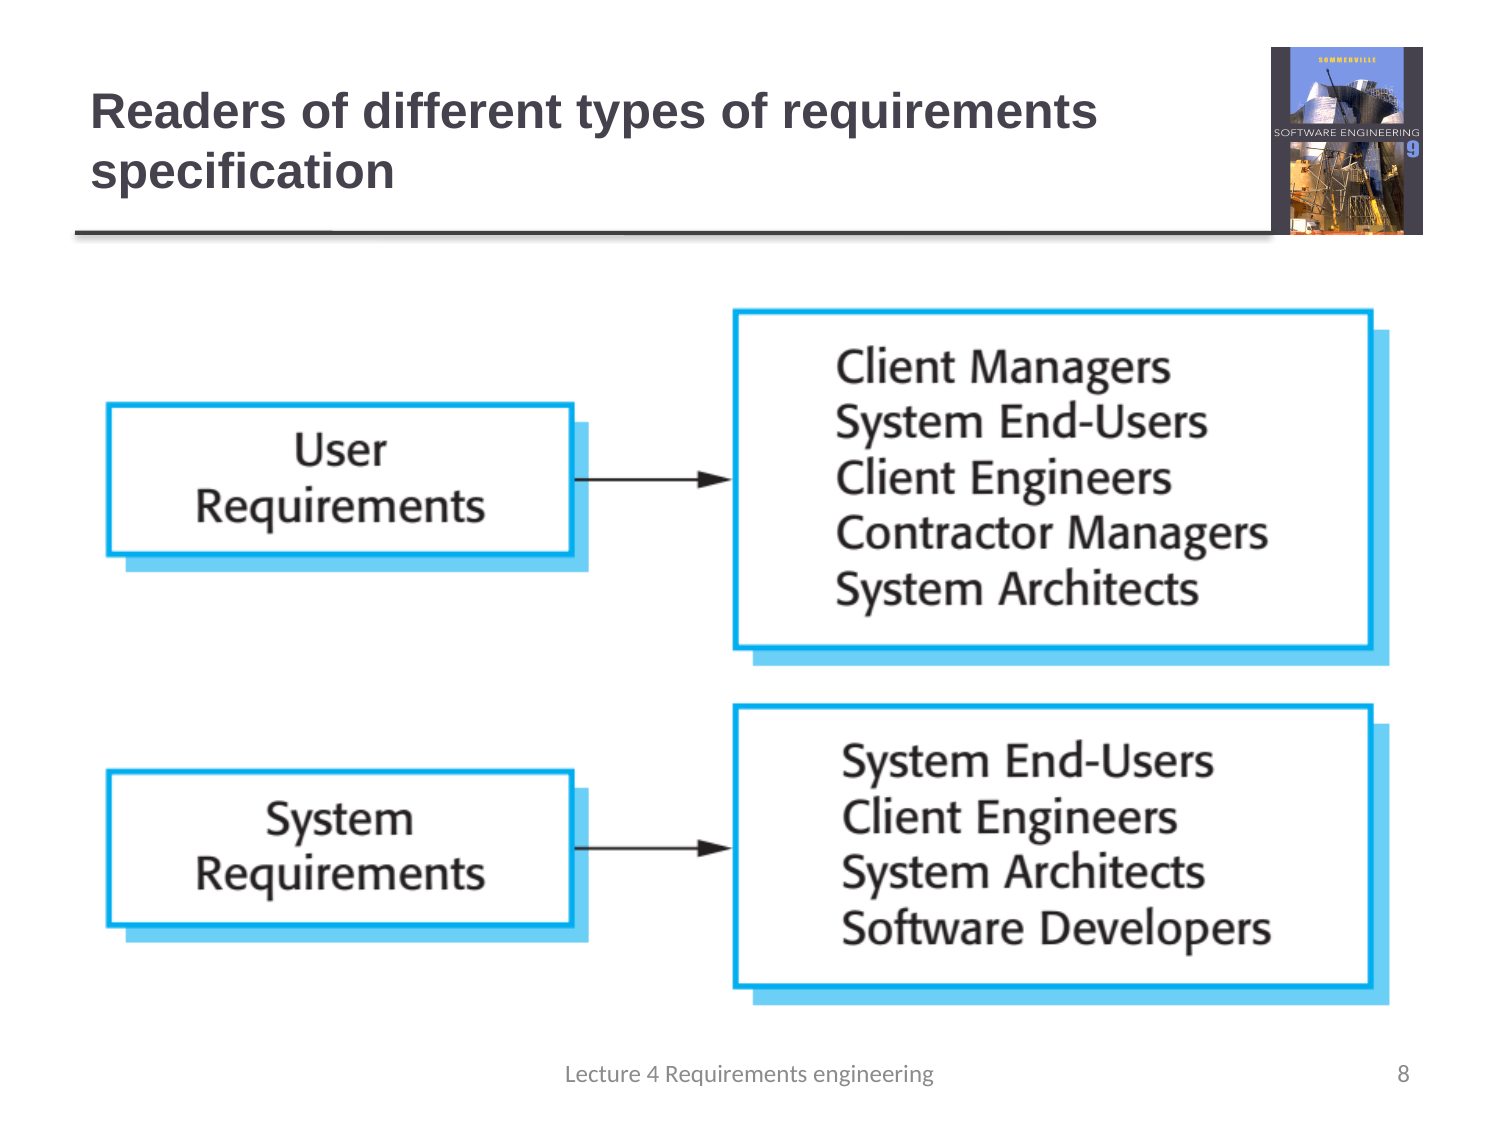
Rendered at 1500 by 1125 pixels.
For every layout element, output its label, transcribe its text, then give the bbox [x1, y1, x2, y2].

footer Lecture 4 Requirements engineering [512, 1051, 988, 1103]
picture [50, 243, 1421, 1043]
slide_number 8 [1074, 1046, 1425, 1103]
title Readers of different types of requirements specification [74, 44, 1272, 233]
picture [1272, 47, 1423, 235]
